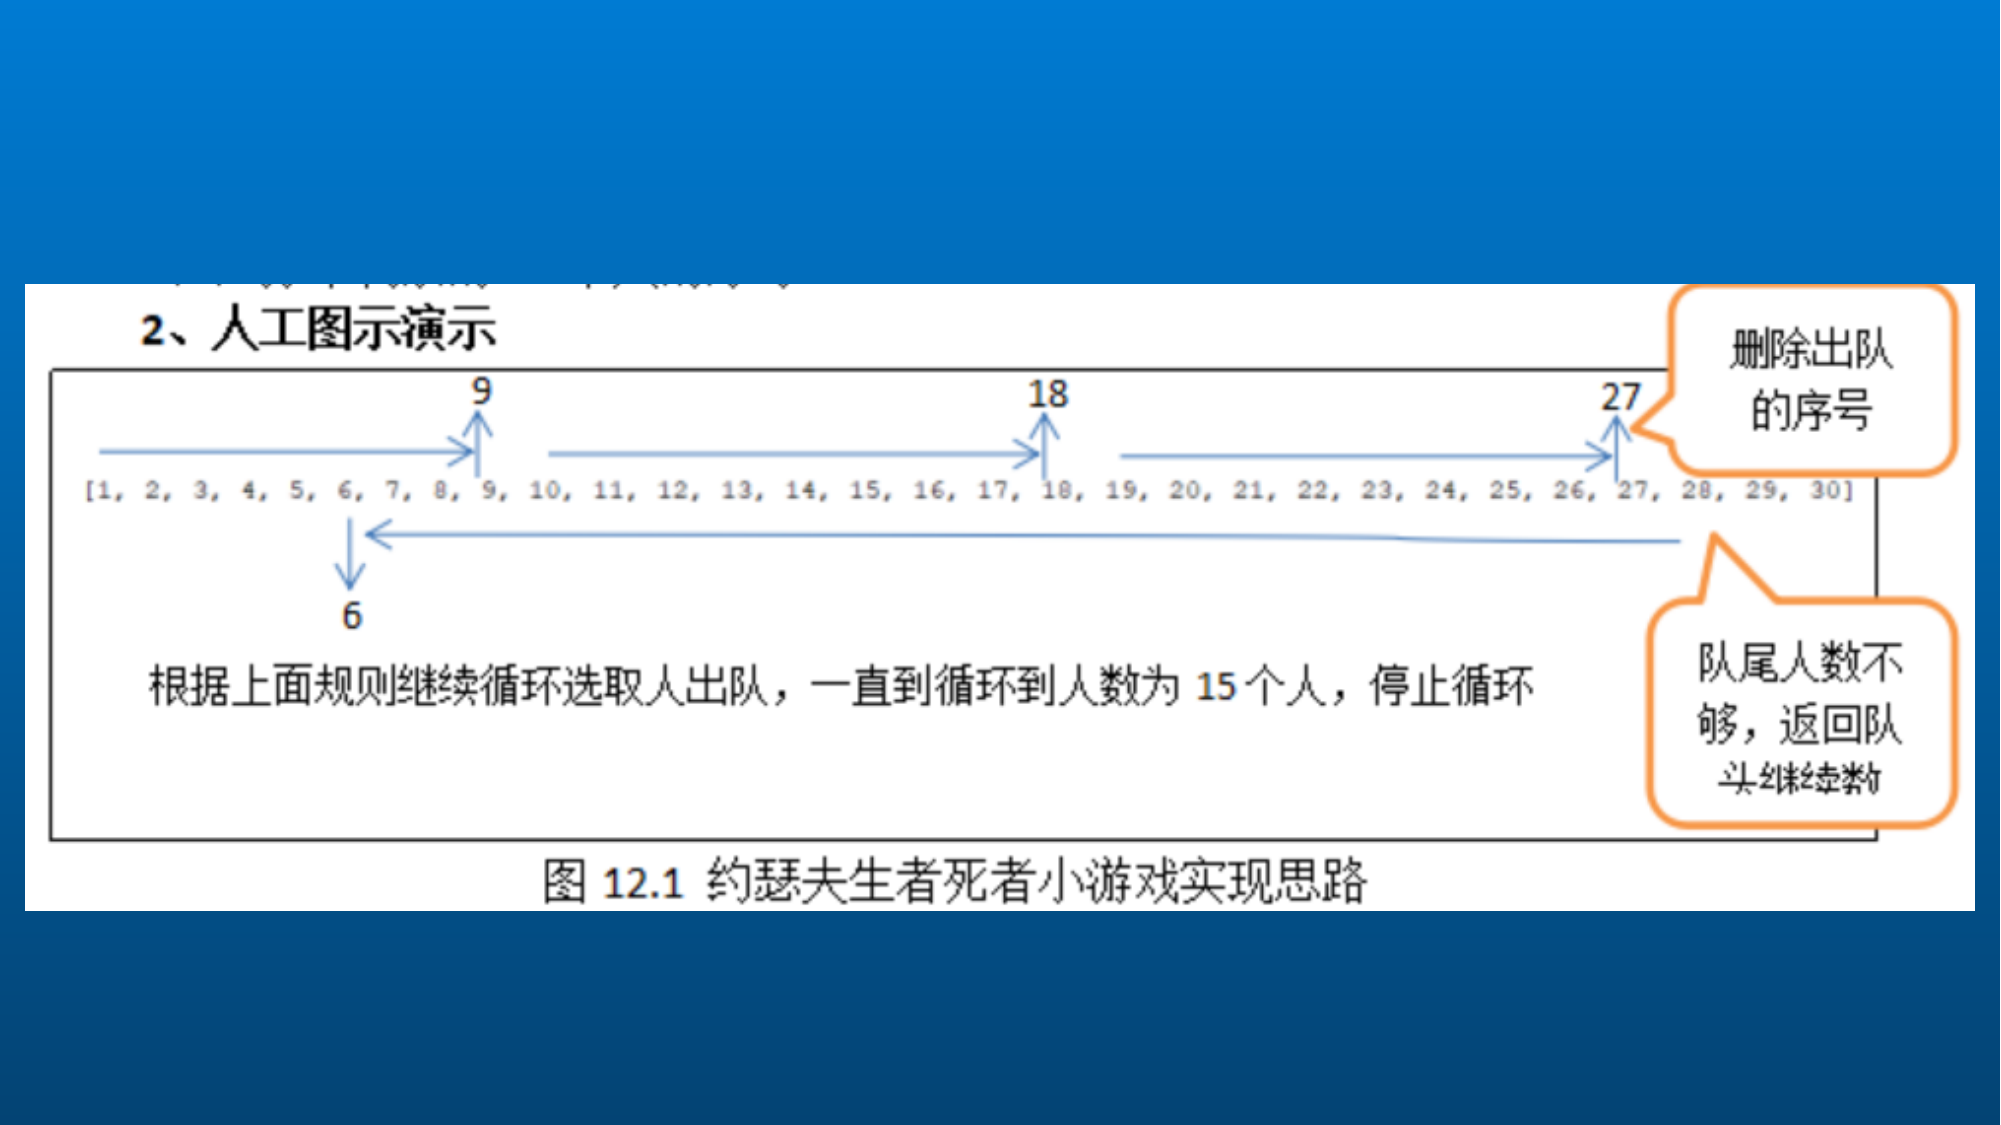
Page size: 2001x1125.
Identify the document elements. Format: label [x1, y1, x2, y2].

picture [25, 284, 1975, 911]
